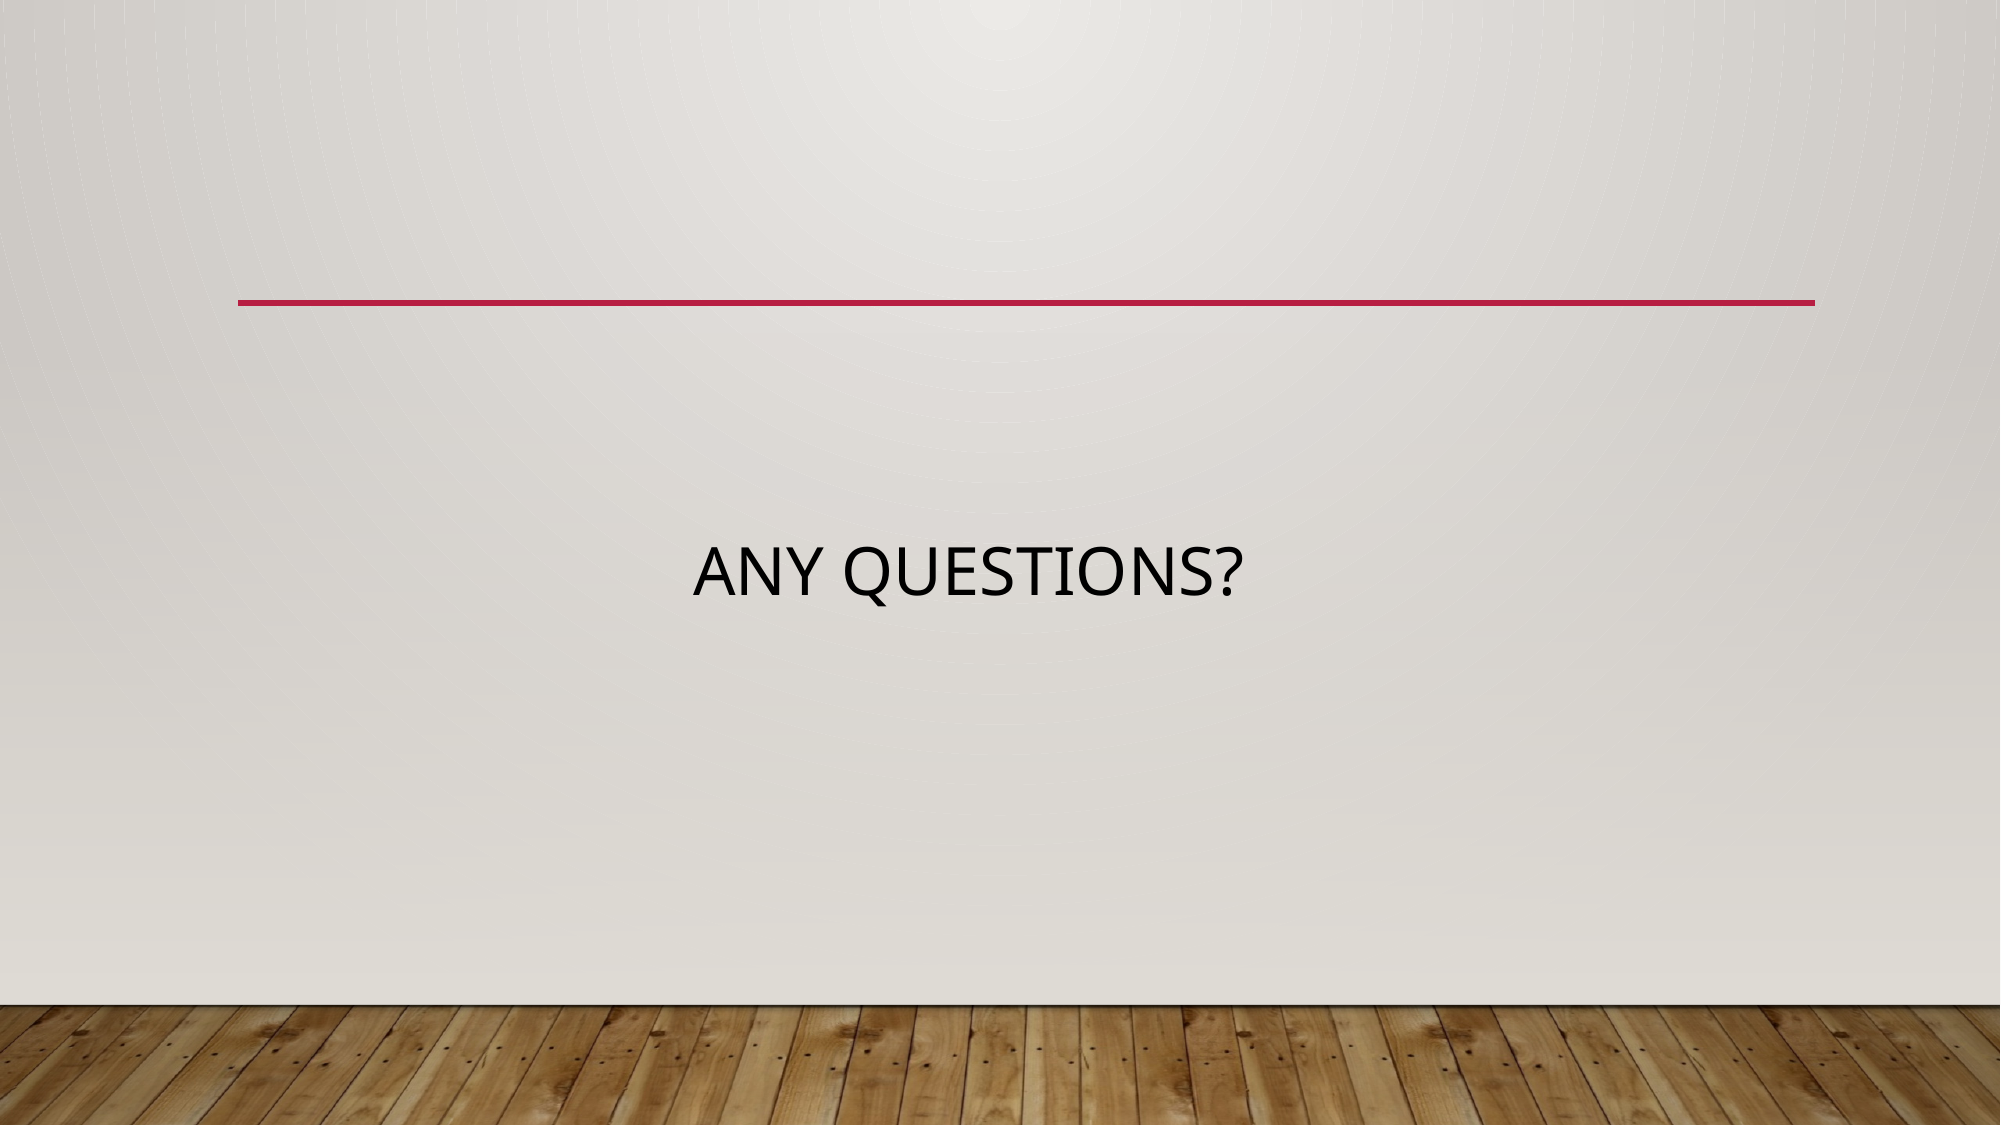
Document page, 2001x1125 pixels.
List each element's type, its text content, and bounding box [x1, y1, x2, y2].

title Any questions? [181, 530, 1757, 703]
picture [0, 1005, 2000, 1125]
